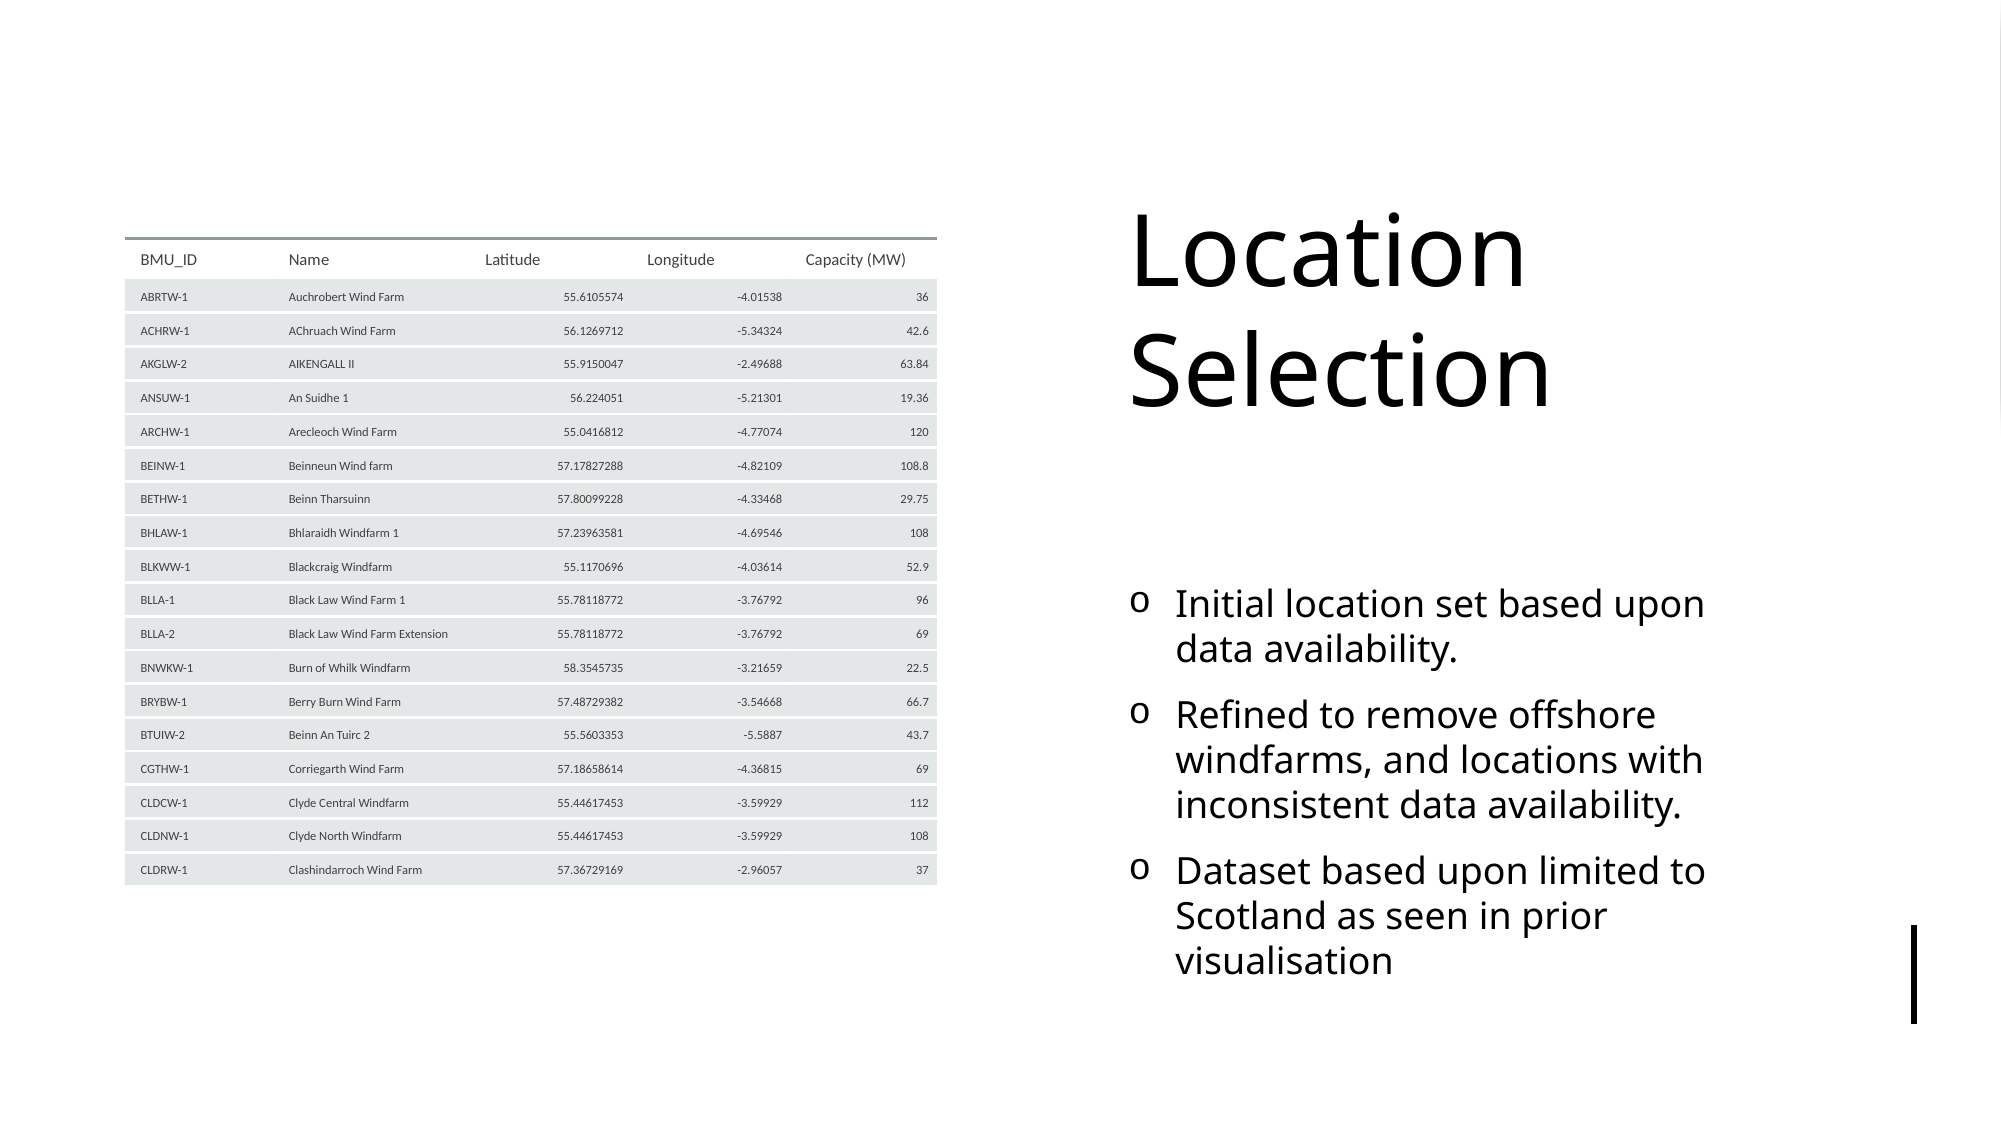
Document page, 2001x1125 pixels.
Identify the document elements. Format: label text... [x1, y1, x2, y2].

table_header BMU_ID [125, 240, 273, 279]
table_cell BTUIW-2 [125, 719, 273, 750]
table_cell 69 [790, 752, 937, 783]
table_cell -4.69546 [631, 516, 790, 547]
table_cell 22.5 [790, 651, 937, 682]
table_cell Clyde North Windfarm [273, 820, 470, 851]
table_cell 55.78118772 [470, 618, 631, 649]
table_cell Blackcraig Windfarm [273, 550, 470, 581]
table_cell 112 [790, 786, 937, 817]
table_cell 55.78118772 [470, 584, 631, 615]
table_cell AIKENGALL II [273, 348, 470, 379]
table_cell ARCHW-1 [125, 415, 273, 446]
table_cell ACHRW-1 [125, 314, 273, 345]
table_cell -3.76792 [631, 618, 790, 649]
table_cell 57.18658614 [470, 752, 631, 783]
table_cell 29.75 [790, 483, 937, 514]
table_cell Clyde Central Windfarm [273, 786, 470, 817]
table_cell 63.84 [790, 348, 937, 379]
table_cell 57.17827288 [470, 449, 631, 480]
table_cell 66.7 [790, 685, 937, 716]
table_cell 56.224051 [470, 382, 631, 413]
table_header Latitude [470, 240, 631, 279]
table_cell Black Law Wind Farm Extension [273, 618, 470, 649]
table_cell 55.5603353 [470, 719, 631, 750]
table_cell CLDCW-1 [125, 786, 273, 817]
table_cell -4.36815 [631, 752, 790, 783]
table_cell CLDRW-1 [125, 854, 273, 885]
table_cell 57.23963581 [470, 516, 631, 547]
table_cell -3.54668 [631, 685, 790, 716]
table_cell -4.77074 [631, 415, 790, 446]
table_header Longitude [631, 240, 790, 279]
table_cell -4.82109 [631, 449, 790, 480]
table_cell 96 [790, 584, 937, 615]
table_cell BNWKW-1 [125, 651, 273, 682]
table_cell 52.9 [790, 550, 937, 581]
table_cell Burn of Whilk Windfarm [273, 651, 470, 682]
table_cell 57.36729169 [470, 854, 631, 885]
table_cell -3.21659 [631, 651, 790, 682]
table_cell Black Law Wind Farm 1 [273, 584, 470, 615]
table_cell 55.6105574 [470, 279, 631, 311]
table_cell CGTHW-1 [125, 752, 273, 783]
table_cell 55.1170696 [470, 550, 631, 581]
table_cell ANSUW-1 [125, 382, 273, 413]
table_cell 108 [790, 820, 937, 851]
table_cell Berry Burn Wind Farm [273, 685, 470, 716]
table_cell BLLA-2 [125, 618, 273, 649]
table_cell BLLA-1 [125, 584, 273, 615]
table_cell 108.8 [790, 449, 937, 480]
table_cell ABRTW-1 [125, 279, 273, 311]
table_cell -4.03614 [631, 550, 790, 581]
table_cell -5.21301 [631, 382, 790, 413]
table_cell 120 [790, 415, 937, 446]
table_cell Beinneun Wind farm [273, 449, 470, 480]
table_cell Arecleoch Wind Farm [273, 415, 470, 446]
table_cell BEINW-1 [125, 449, 273, 480]
table_cell -3.59929 [631, 786, 790, 817]
table_cell 55.44617453 [470, 820, 631, 851]
table_cell -5.5887 [631, 719, 790, 750]
table_cell 58.3545735 [470, 651, 631, 682]
table_cell -5.34324 [631, 314, 790, 345]
table_cell 55.9150047 [470, 348, 631, 379]
table_cell Beinn An Tuirc 2 [273, 719, 470, 750]
table_cell Clashindarroch Wind Farm [273, 854, 470, 885]
table_cell -2.96057 [631, 854, 790, 885]
table_cell -3.76792 [631, 584, 790, 615]
table_cell -4.33468 [631, 483, 790, 514]
table_cell 57.48729382 [470, 685, 631, 716]
table_cell -4.01538 [631, 279, 790, 311]
table_cell BETHW-1 [125, 483, 273, 514]
table_cell CLDNW-1 [125, 820, 273, 851]
table_cell 69 [790, 618, 937, 649]
table_cell BLKWW-1 [125, 550, 273, 581]
table_header Name [273, 240, 470, 279]
table_cell 108 [790, 516, 937, 547]
table_cell 36 [790, 279, 937, 311]
table_cell AKGLW-2 [125, 348, 273, 379]
text_box [1045, 0, 2000, 1125]
text_box [0, 0, 1045, 1125]
table_cell BHLAW-1 [125, 516, 273, 547]
table_cell 37 [790, 854, 937, 885]
table_cell 57.80099228 [470, 483, 631, 514]
table_cell Bhlaraidh Windfarm 1 [273, 516, 470, 547]
table_cell 43.7 [790, 719, 937, 750]
list Initial location set based upon data availability. Refined to remove offshore windfarms, and locations with inconsistent data availability. Dataset based upon limited to Scotland as seen in prior visualisation [1113, 538, 1765, 1024]
table_cell Corriegarth Wind Farm [273, 752, 470, 783]
table_cell 55.0416812 [470, 415, 631, 446]
table_cell -2.49688 [631, 348, 790, 379]
table_cell AChruach Wind Farm [273, 314, 470, 345]
table_cell 56.1269712 [470, 314, 631, 345]
table_cell 55.44617453 [470, 786, 631, 817]
table_cell An Suidhe 1 [273, 382, 470, 413]
table_cell 42.6 [790, 314, 937, 345]
table_cell -3.59929 [631, 820, 790, 851]
title Location Selection [1113, 140, 1765, 473]
table_cell 19.36 [790, 382, 937, 413]
table_cell Beinn Tharsuinn [273, 483, 470, 514]
table_cell BRYBW-1 [125, 685, 273, 716]
table_header Capacity (MW) [790, 240, 937, 279]
table_cell Auchrobert Wind Farm [273, 279, 470, 311]
